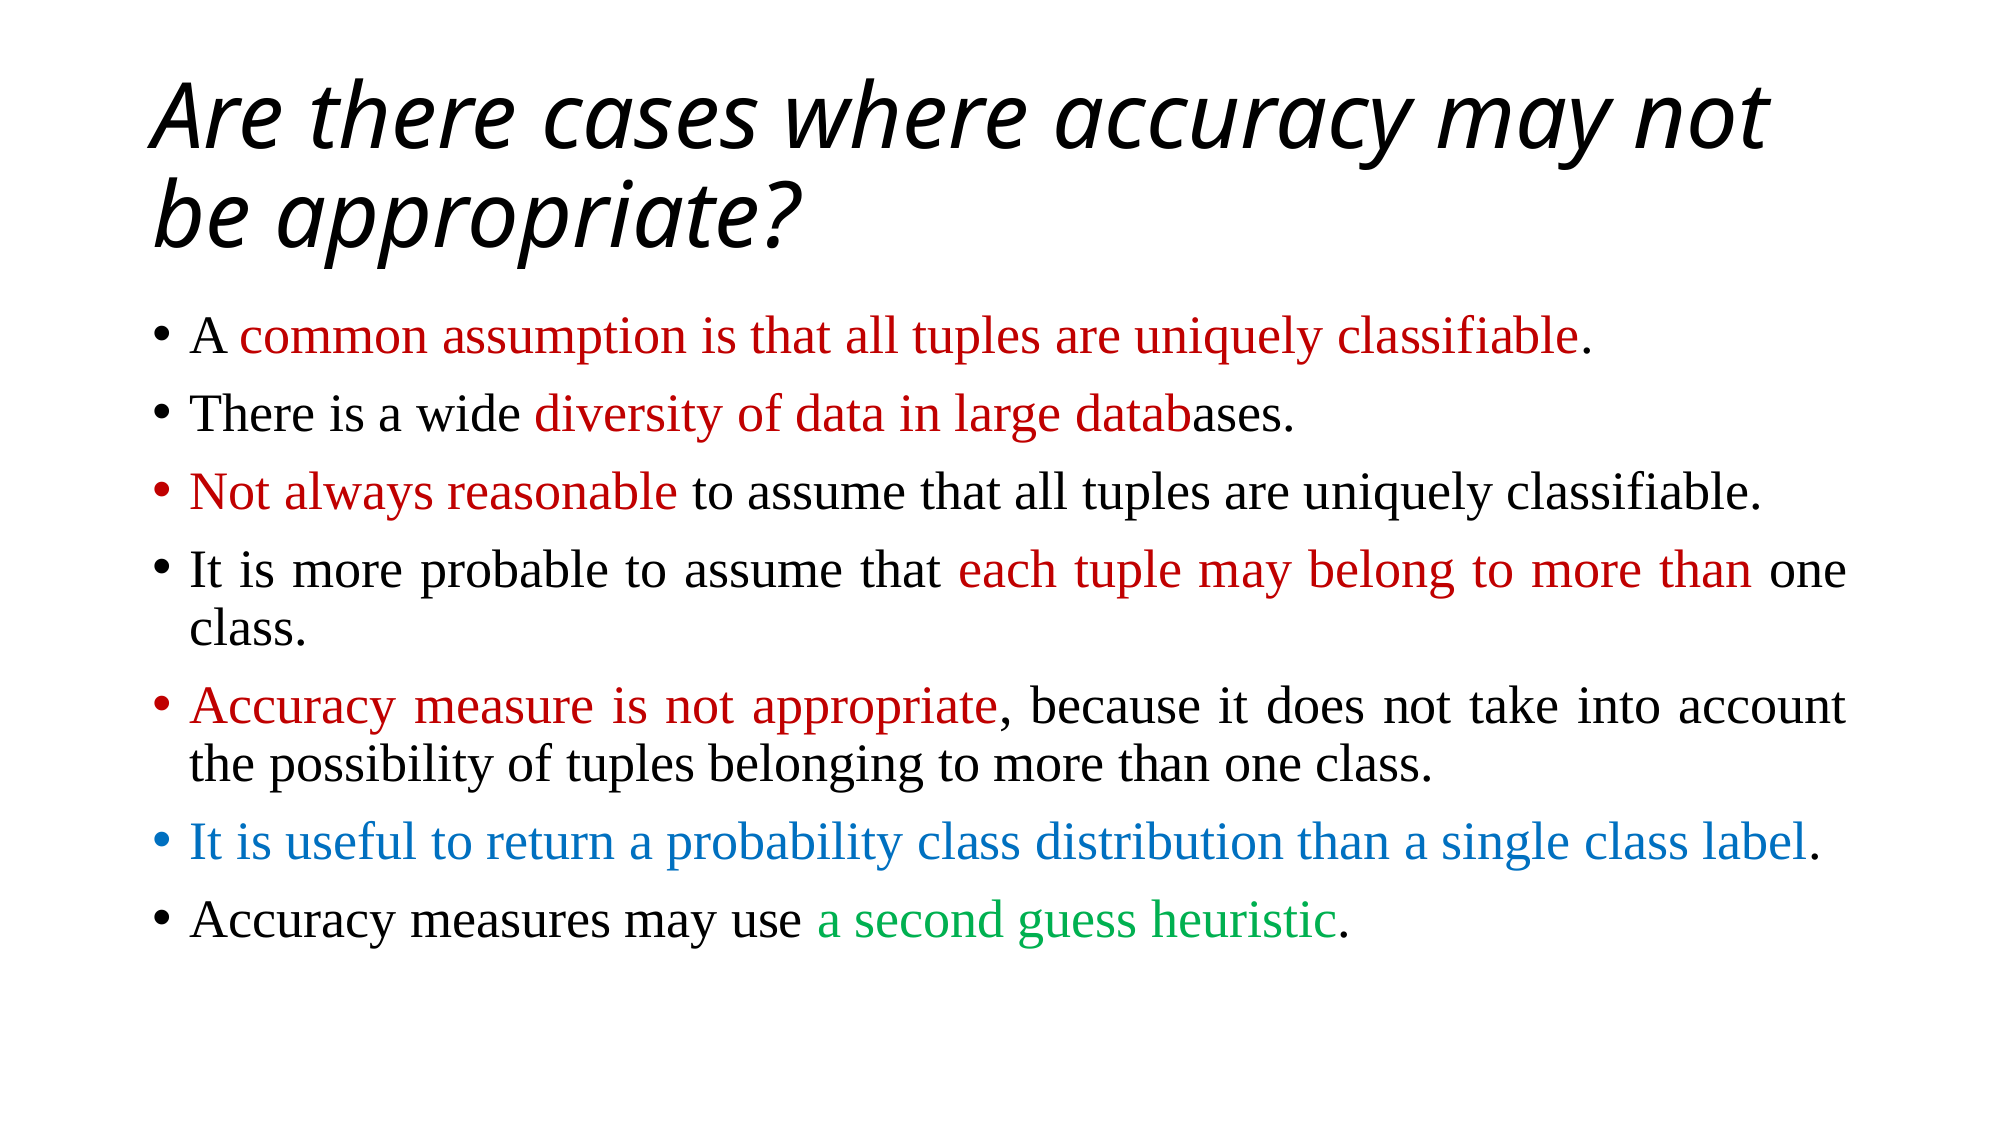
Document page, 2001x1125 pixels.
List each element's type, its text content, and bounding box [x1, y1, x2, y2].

title Are there cases where accuracy may not be appropriate? [137, 59, 1863, 278]
list A common assumption is that all tuples are uniquely classifiable. There is a wide diversity of data in large databases. Not always reasonable to assume that all tuples are uniquely classifiable. It is more probable to assume that each tuple may belong to more than one class. Accuracy measure is not appropriate, because it does not take into account the possibility of tuples belonging to more than one class. It is useful to return a probability class distribution than a single class label. Accuracy measures may use a second guess heuristic. [137, 299, 1863, 1014]
